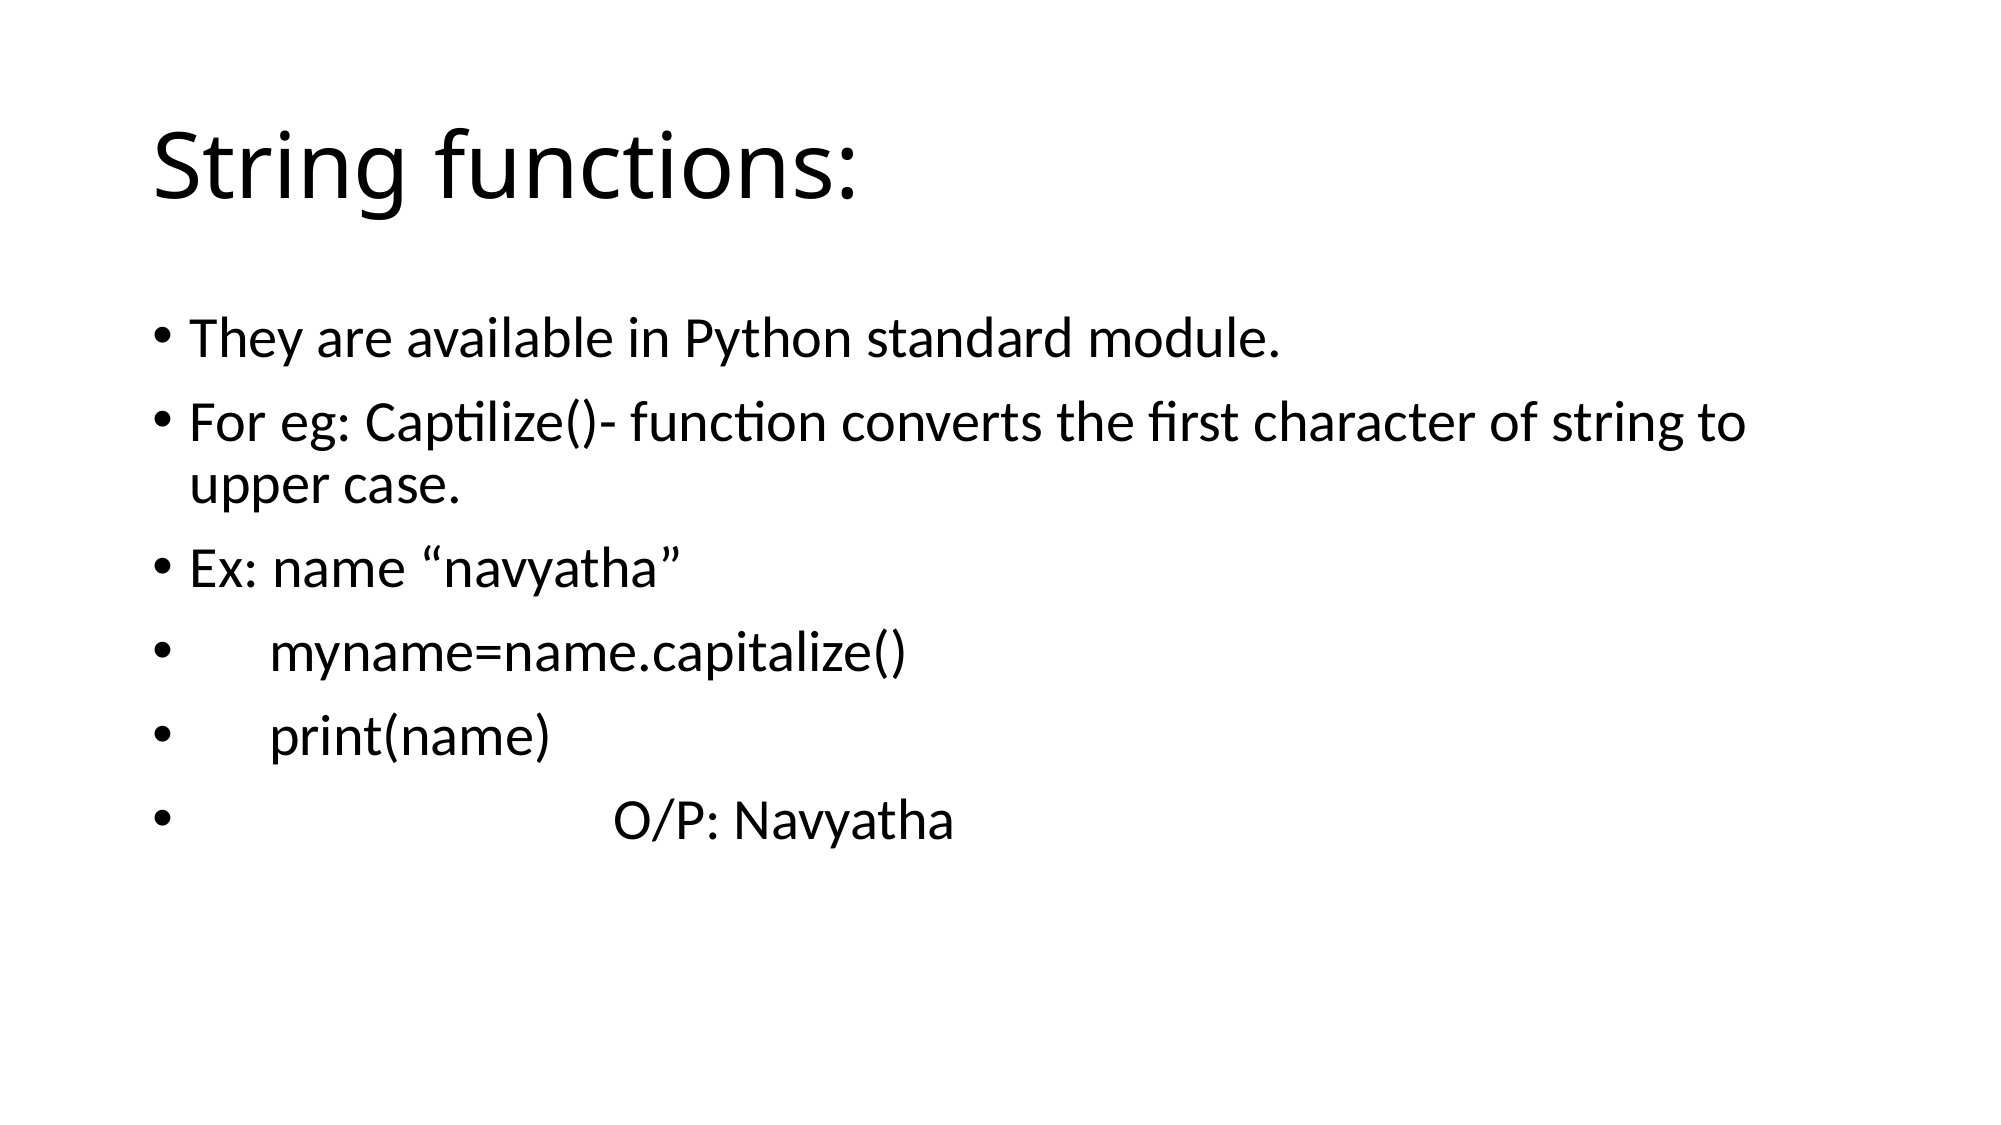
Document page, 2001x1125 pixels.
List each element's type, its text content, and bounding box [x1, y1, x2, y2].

list They are available in Python standard module. For eg: Captilize()- function converts the first character of string to upper case. Ex: name “navyatha” myname=name.capitalize() print(name) O/P: Navyatha [137, 299, 1863, 1014]
title String functions: [137, 59, 1863, 278]
